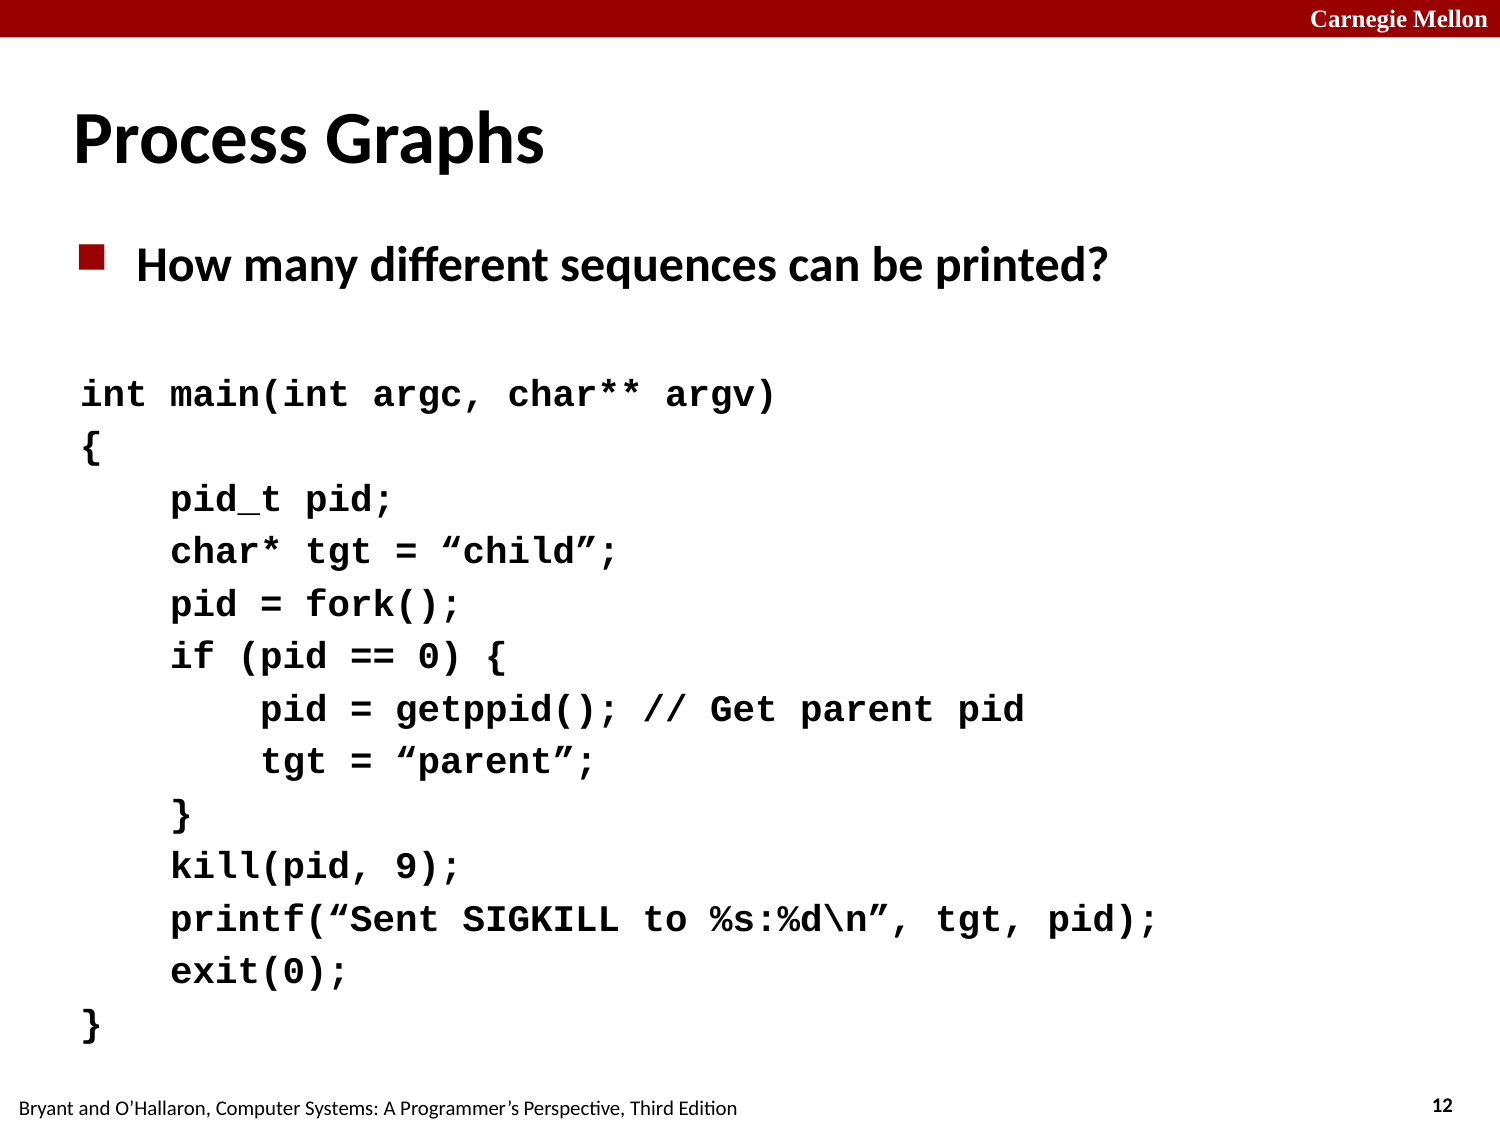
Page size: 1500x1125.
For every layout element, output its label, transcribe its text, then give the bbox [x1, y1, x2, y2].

title Process Graphs [58, 71, 1305, 197]
list How many different sequences can be printed? int main(int argc, char** argv) { pid_t pid; char* tgt = “child”; pid = fork(); if (pid == 0) { pid = getppid(); // Get parent pid tgt = “parent”; } kill(pid, 9); printf(“Sent SIGKILL to %s:%d\n”, tgt, pid); exit(0); } [64, 223, 1361, 1040]
